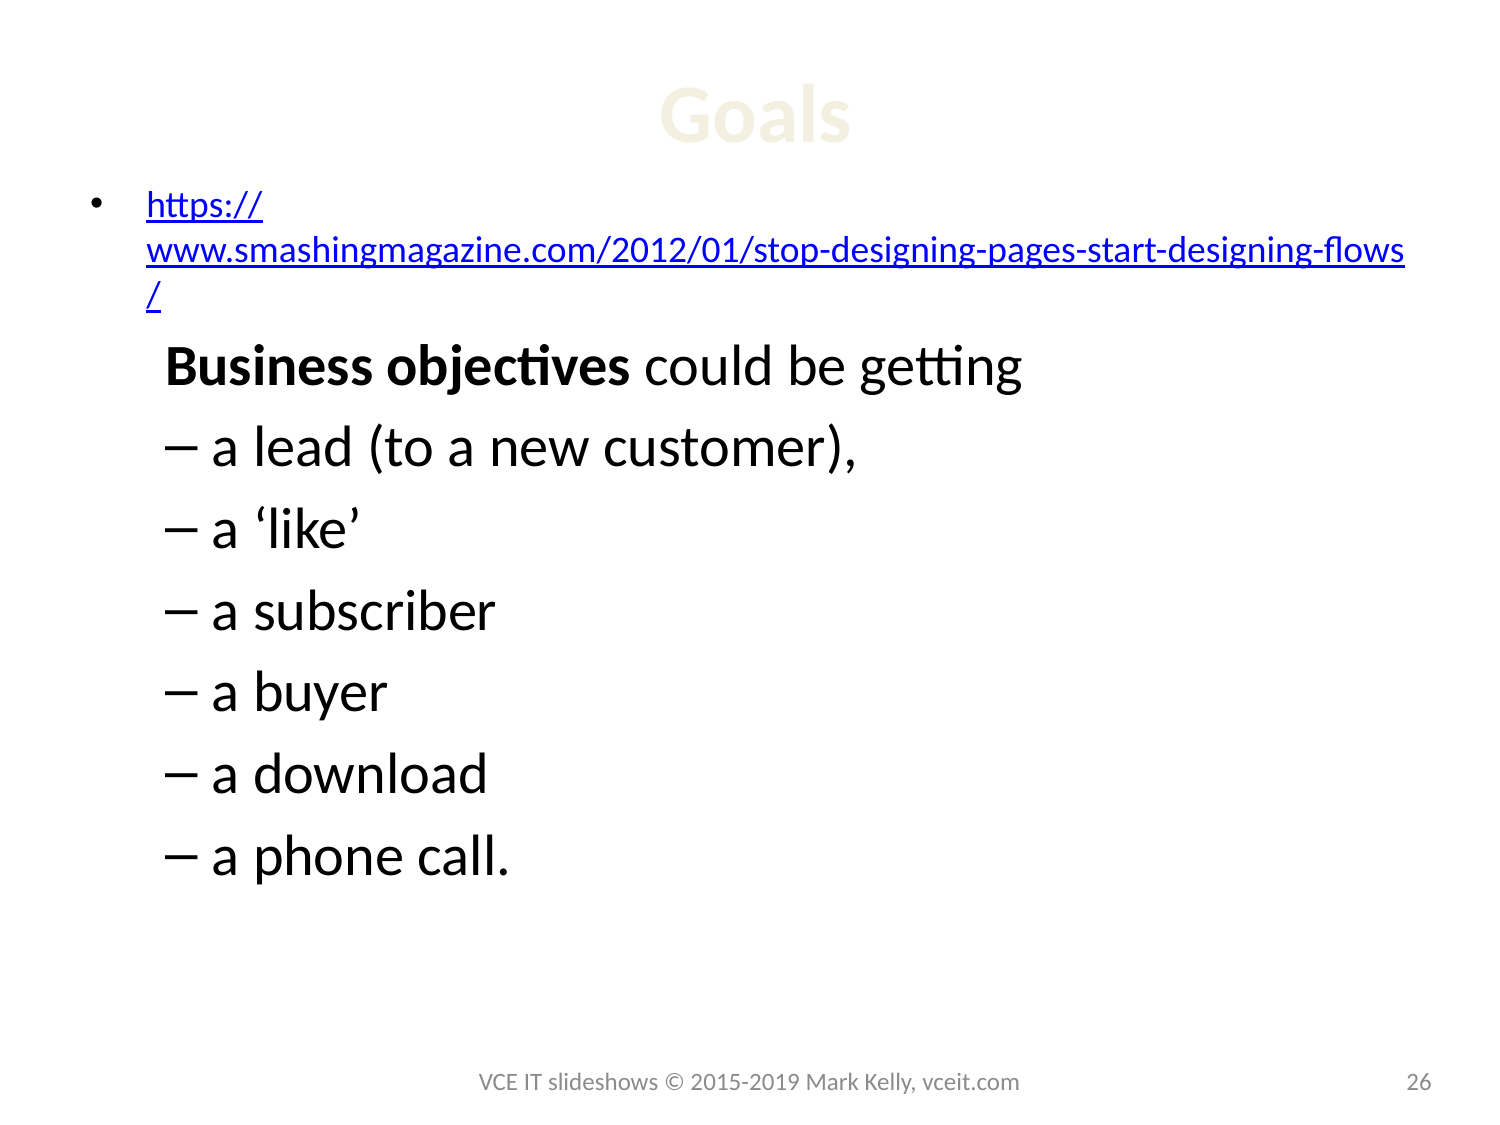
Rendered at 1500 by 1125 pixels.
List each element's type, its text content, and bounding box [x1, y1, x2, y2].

list https://www.smashingmagazine.com/2012/01/stop-designing-pages-start-designing-flows/ Business objectives could be getting a lead (to a new customer), a ‘like’ a subscriber a buyer a download a phone call. [74, 172, 1426, 280]
title Goals [29, 44, 1483, 173]
footer VCE IT slideshows © 2015-2019 Mark Kelly, vceit.com [383, 1058, 1117, 1103]
slide_number 26 [1376, 1058, 1447, 1103]
